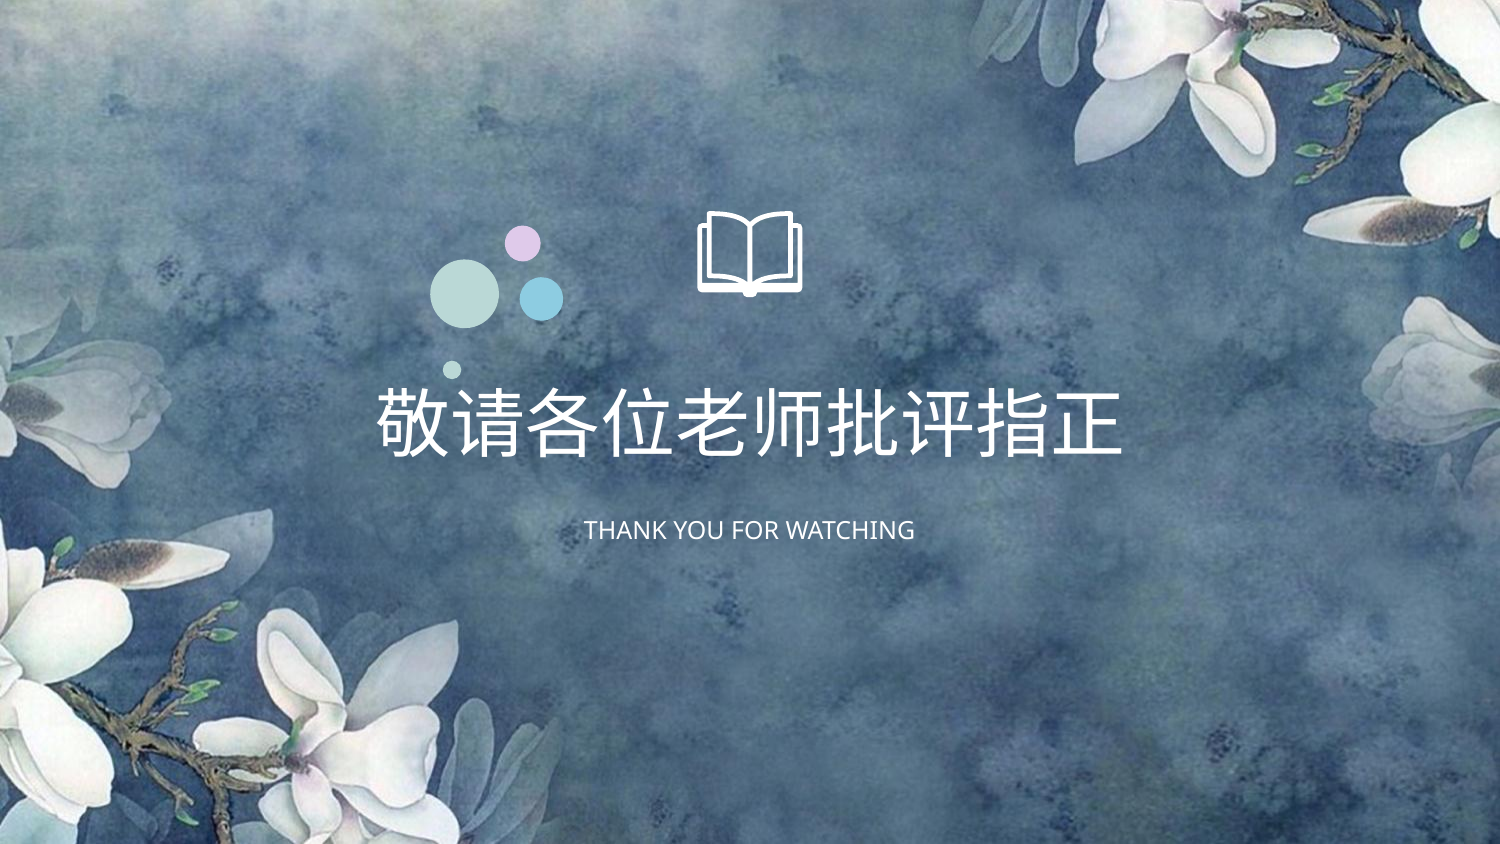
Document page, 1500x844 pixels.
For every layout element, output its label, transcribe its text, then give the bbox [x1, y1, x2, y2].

text_box [429, 258, 500, 330]
text_box [518, 276, 565, 322]
picture [0, 0, 1500, 844]
text_box [697, 211, 803, 298]
text_box THANK YOU FOR WATCHING [418, 512, 1082, 547]
text_box [442, 359, 462, 368]
text_box 敬请各位老师批评指正 [159, 368, 1341, 474]
text_box [503, 224, 542, 263]
